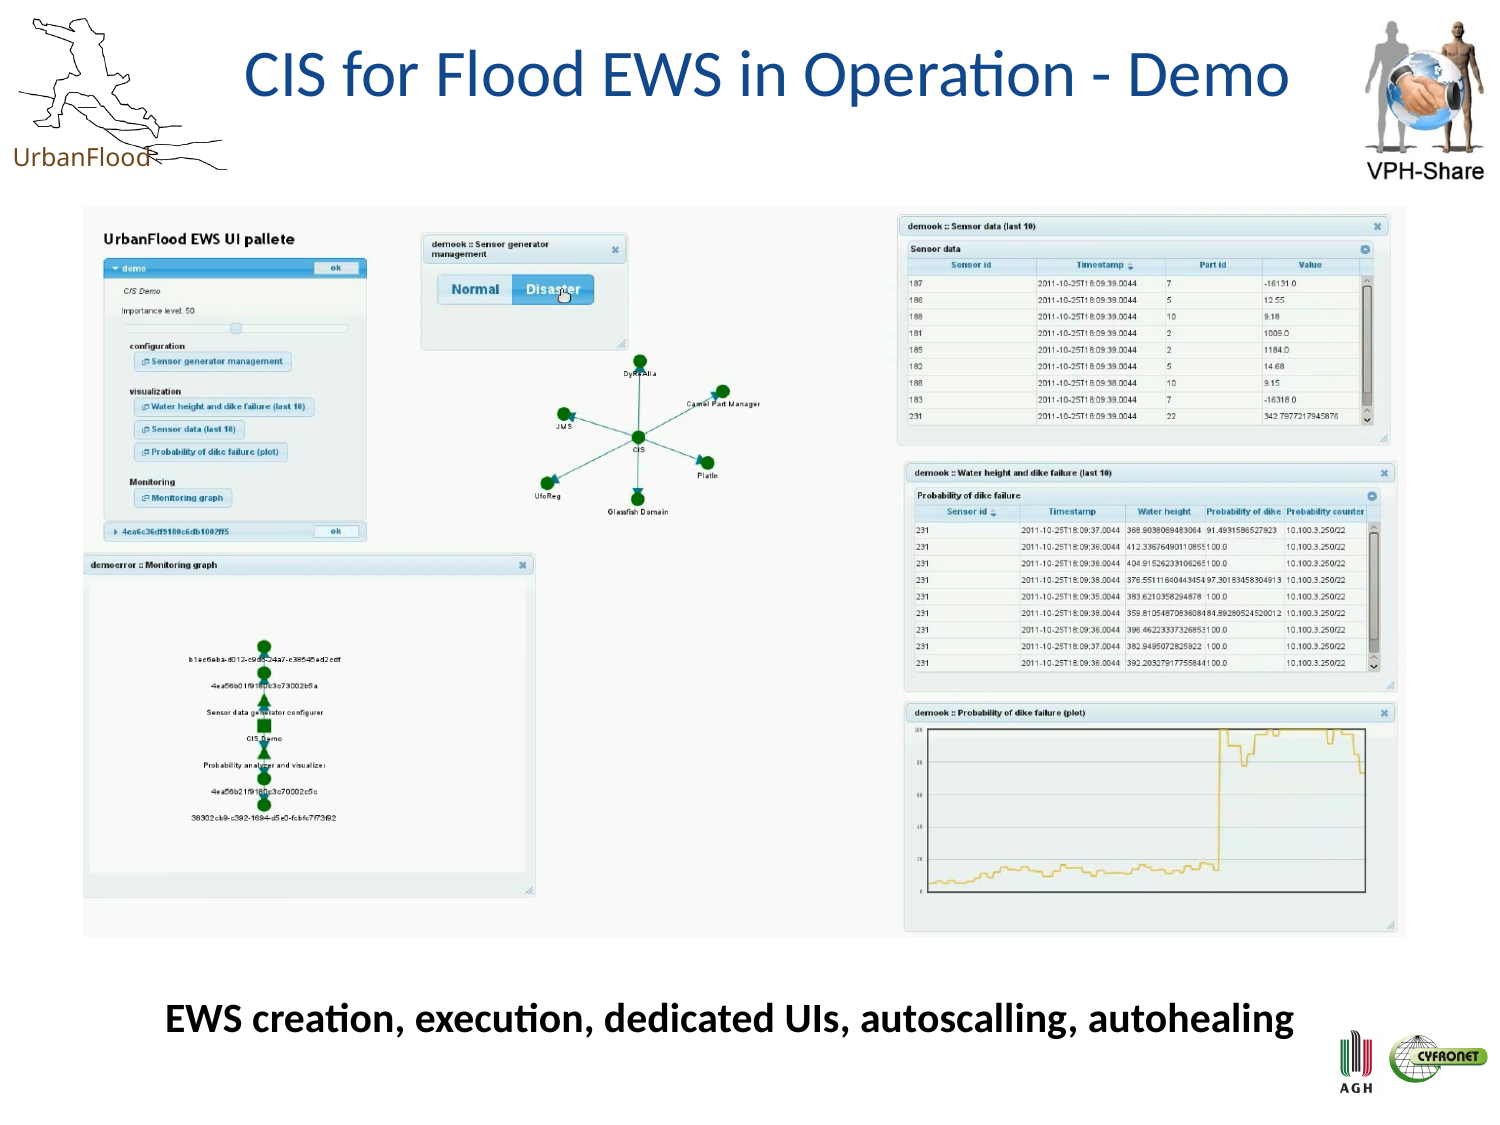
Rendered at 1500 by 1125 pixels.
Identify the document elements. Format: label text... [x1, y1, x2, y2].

picture [1389, 1034, 1488, 1083]
title CIS for Flood EWS in Operation - Demo [206, 0, 1329, 141]
picture [17, 17, 229, 171]
list EWS creation, execution, dedicated UIs, autoscalling, autohealing [75, 262, 1425, 1071]
picture [1361, 17, 1488, 184]
picture [1340, 1071, 1385, 1093]
picture [82, 206, 1407, 937]
